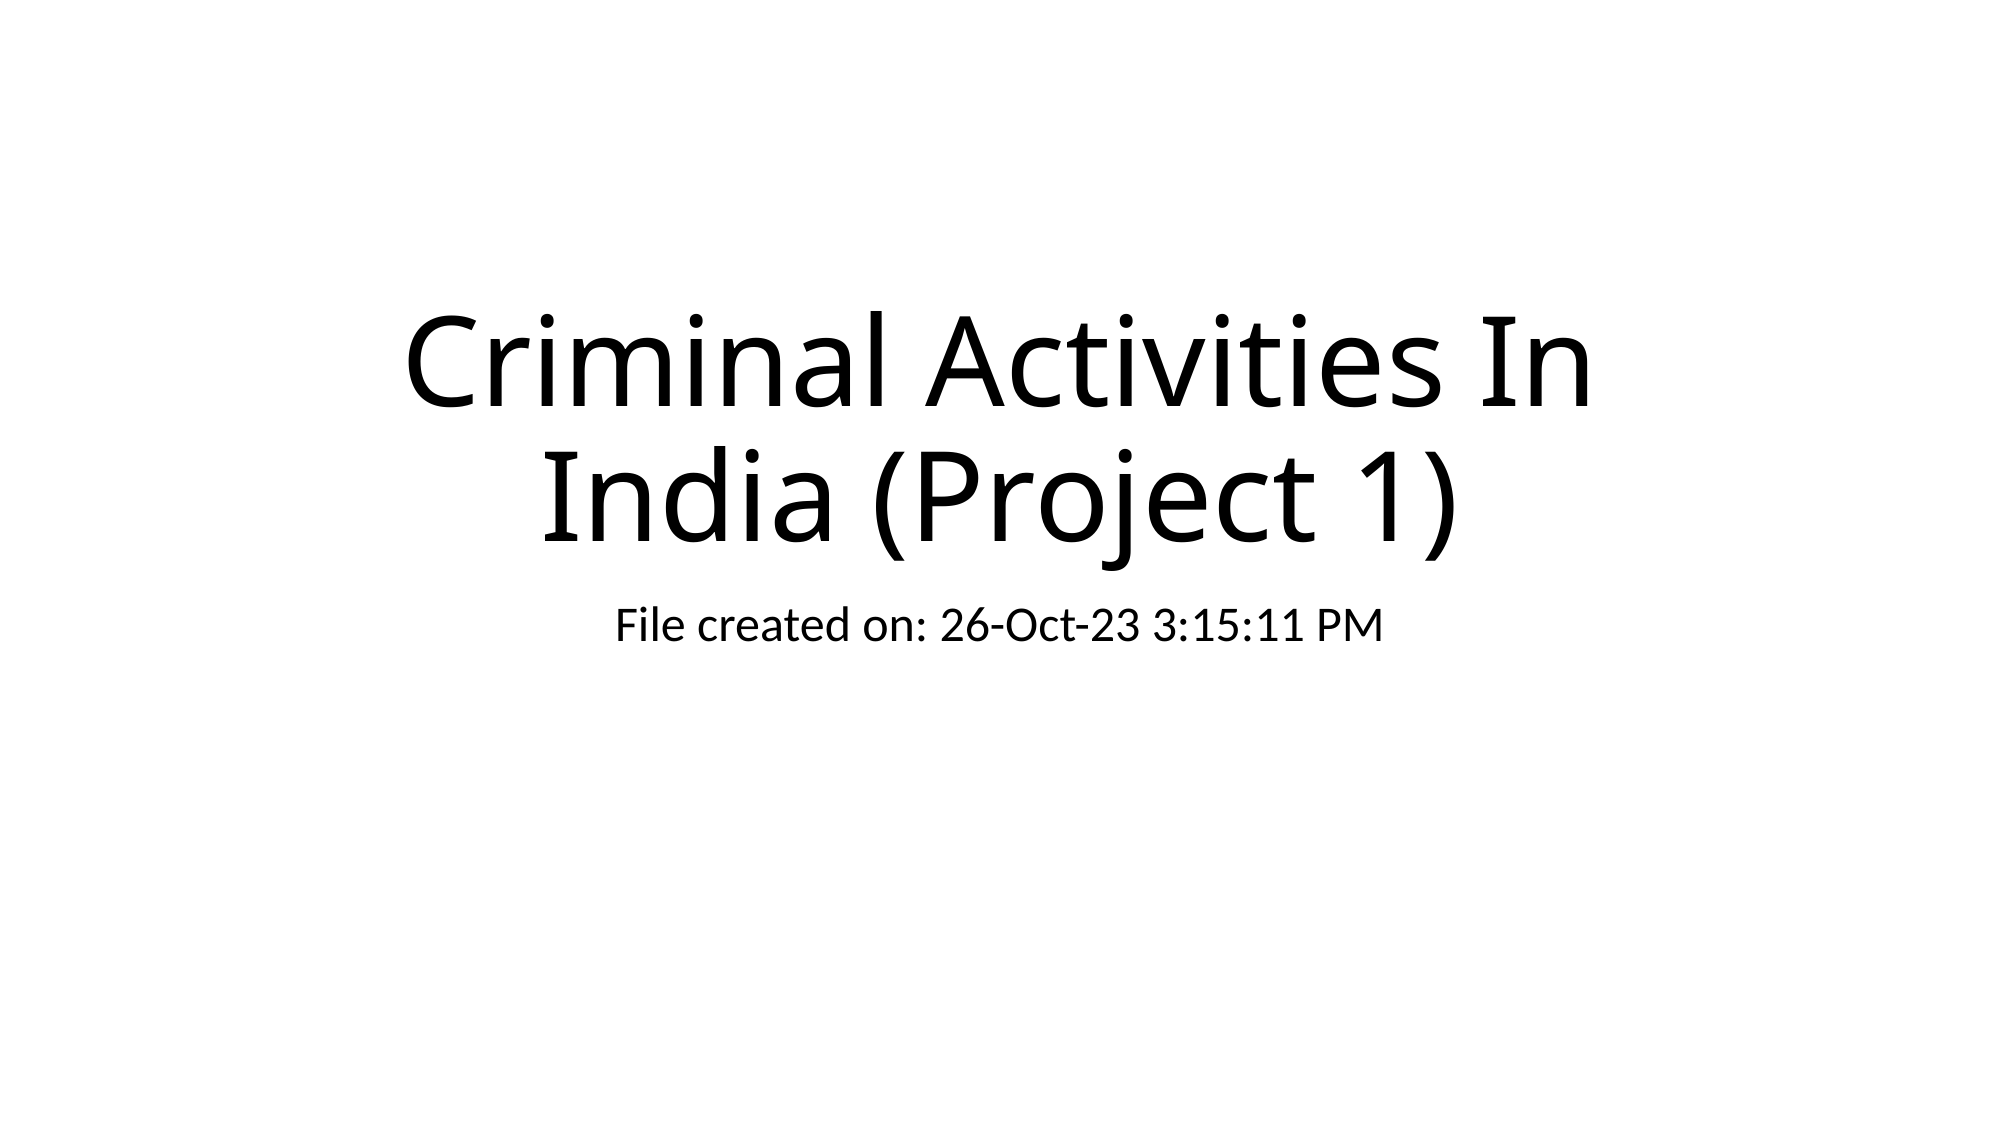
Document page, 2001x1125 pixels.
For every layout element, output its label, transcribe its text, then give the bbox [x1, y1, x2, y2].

title Criminal Activities In India (Project 1) [249, 184, 1750, 576]
subtitle File created on: 26-Oct-23 3:15:11 PM [249, 590, 1750, 863]
